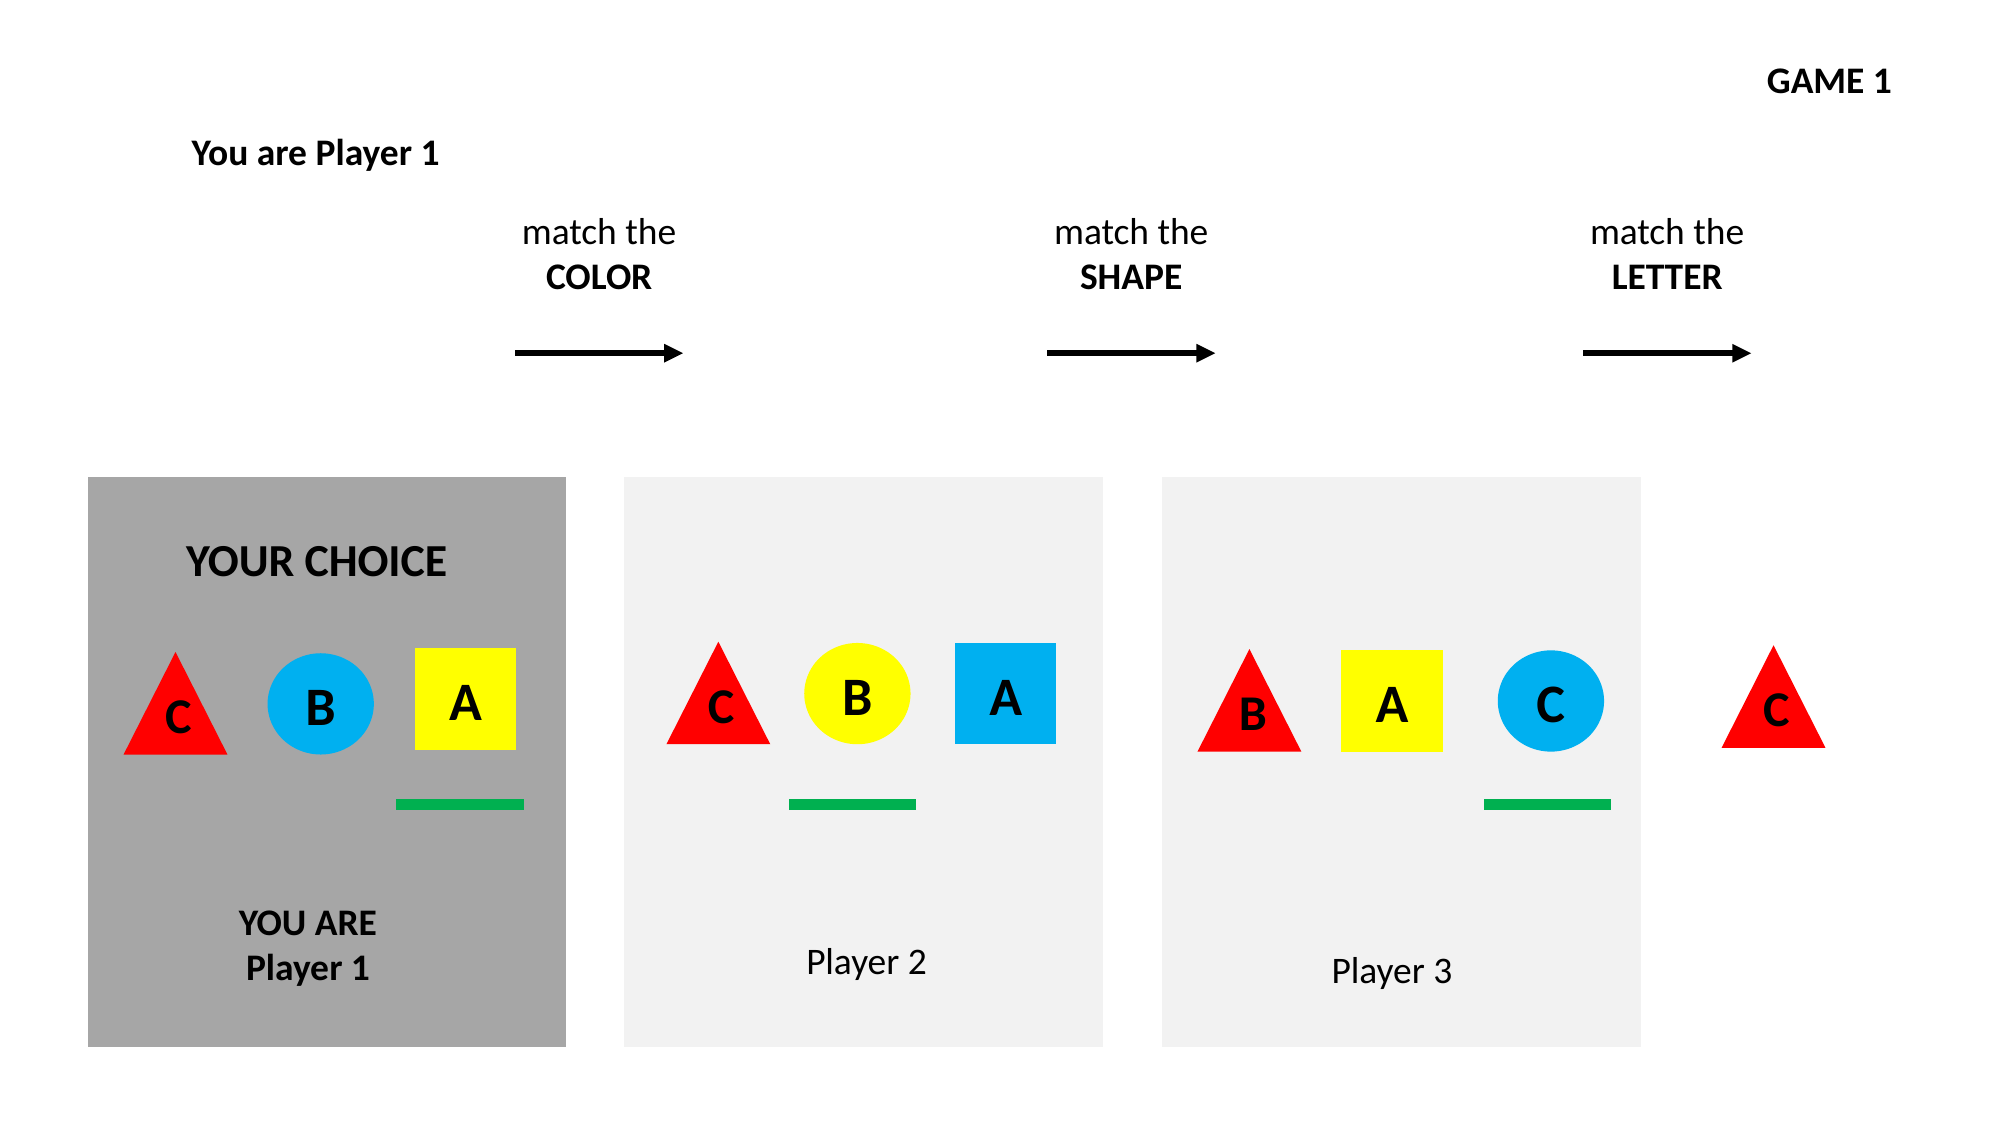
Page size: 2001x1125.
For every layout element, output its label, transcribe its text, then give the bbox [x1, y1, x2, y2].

text_box B [804, 642, 911, 745]
text_box match the COLOR [506, 199, 692, 304]
text_box Player 3 [1316, 938, 1468, 998]
text_box B [267, 653, 374, 755]
text_box YOU ARE Player 1 [223, 890, 392, 995]
text_box GAME 1 [1752, 48, 1908, 109]
text_box A [1341, 650, 1443, 752]
text_box C [1721, 645, 1826, 748]
text_box B [1197, 649, 1302, 752]
text_box C [666, 641, 771, 745]
text_box YOUR CHOICE [171, 523, 483, 593]
text_box A [955, 643, 1056, 744]
text_box Player 2 [791, 929, 942, 990]
text_box match the LETTER [1575, 199, 1760, 304]
text_box A [415, 648, 516, 750]
text_box [88, 477, 566, 1047]
text_box C [1497, 650, 1605, 752]
text_box C [123, 651, 228, 755]
text_box You are Player 1 [176, 121, 455, 181]
text_box [624, 477, 1103, 1047]
text_box [1162, 477, 1641, 1047]
text_box match the SHAPE [1039, 199, 1224, 304]
